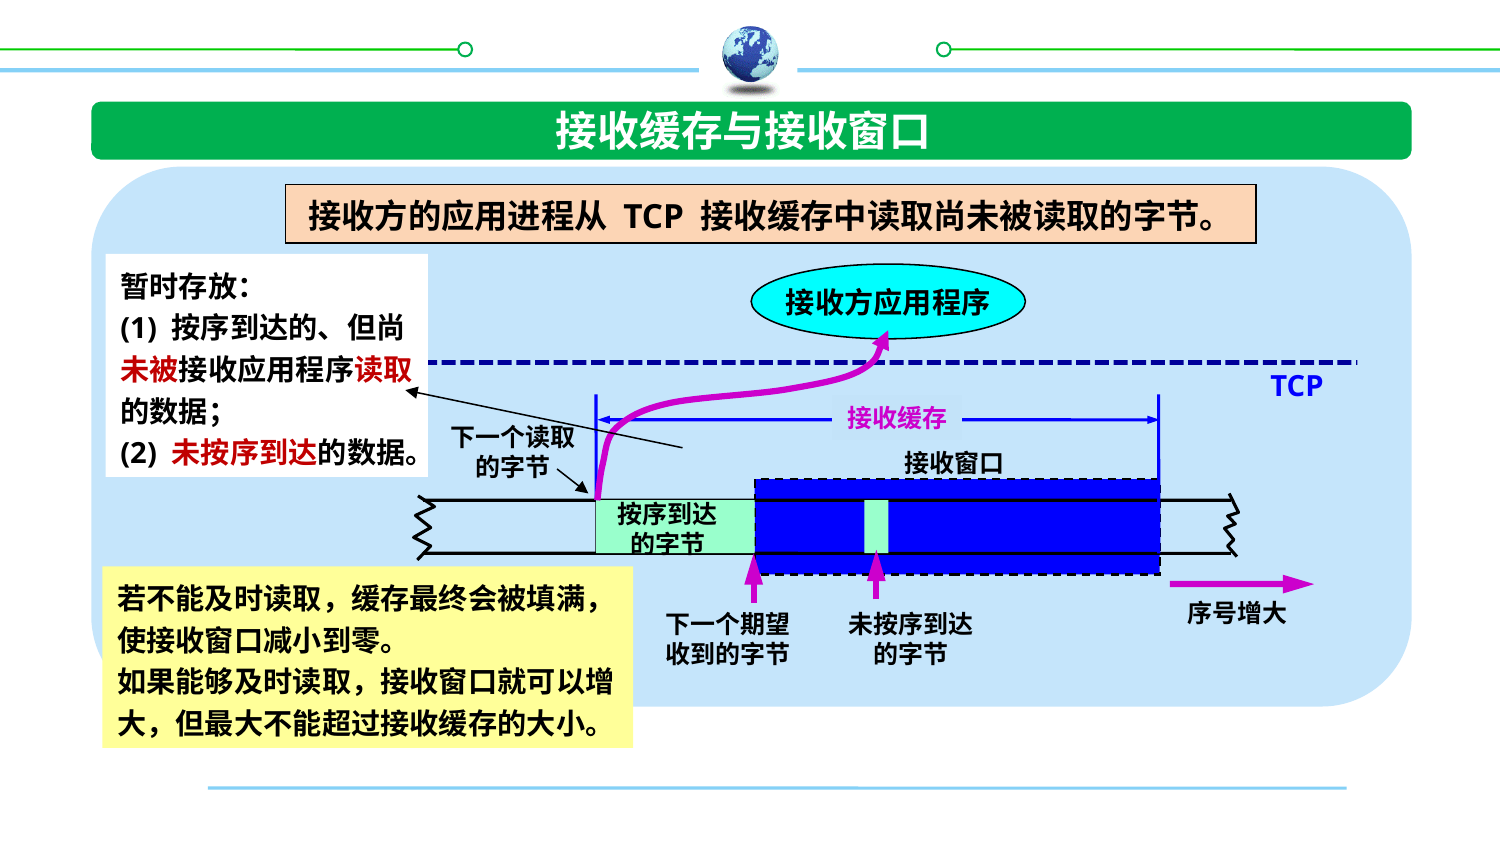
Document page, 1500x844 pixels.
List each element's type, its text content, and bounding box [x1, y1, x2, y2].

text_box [413, 263, 1358, 678]
text_box [956, 101, 1412, 160]
text_box 接收缓存与接收窗口 [541, 97, 956, 163]
text_box [89, 164, 1414, 709]
text_box 若不能及时读取，缓存最终会被填满，使接收窗口减小到零。 如果能够及时读取，接收窗口就可以增大，但最大不能超过接收缓存的大小。 [102, 566, 634, 748]
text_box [105, 253, 683, 480]
text_box 接收方的应用进程从 TCP 接收缓存中读取尚未被读取的字节。 [285, 184, 1256, 243]
text_box [91, 101, 541, 160]
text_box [556, 468, 589, 494]
picture [720, 24, 780, 97]
